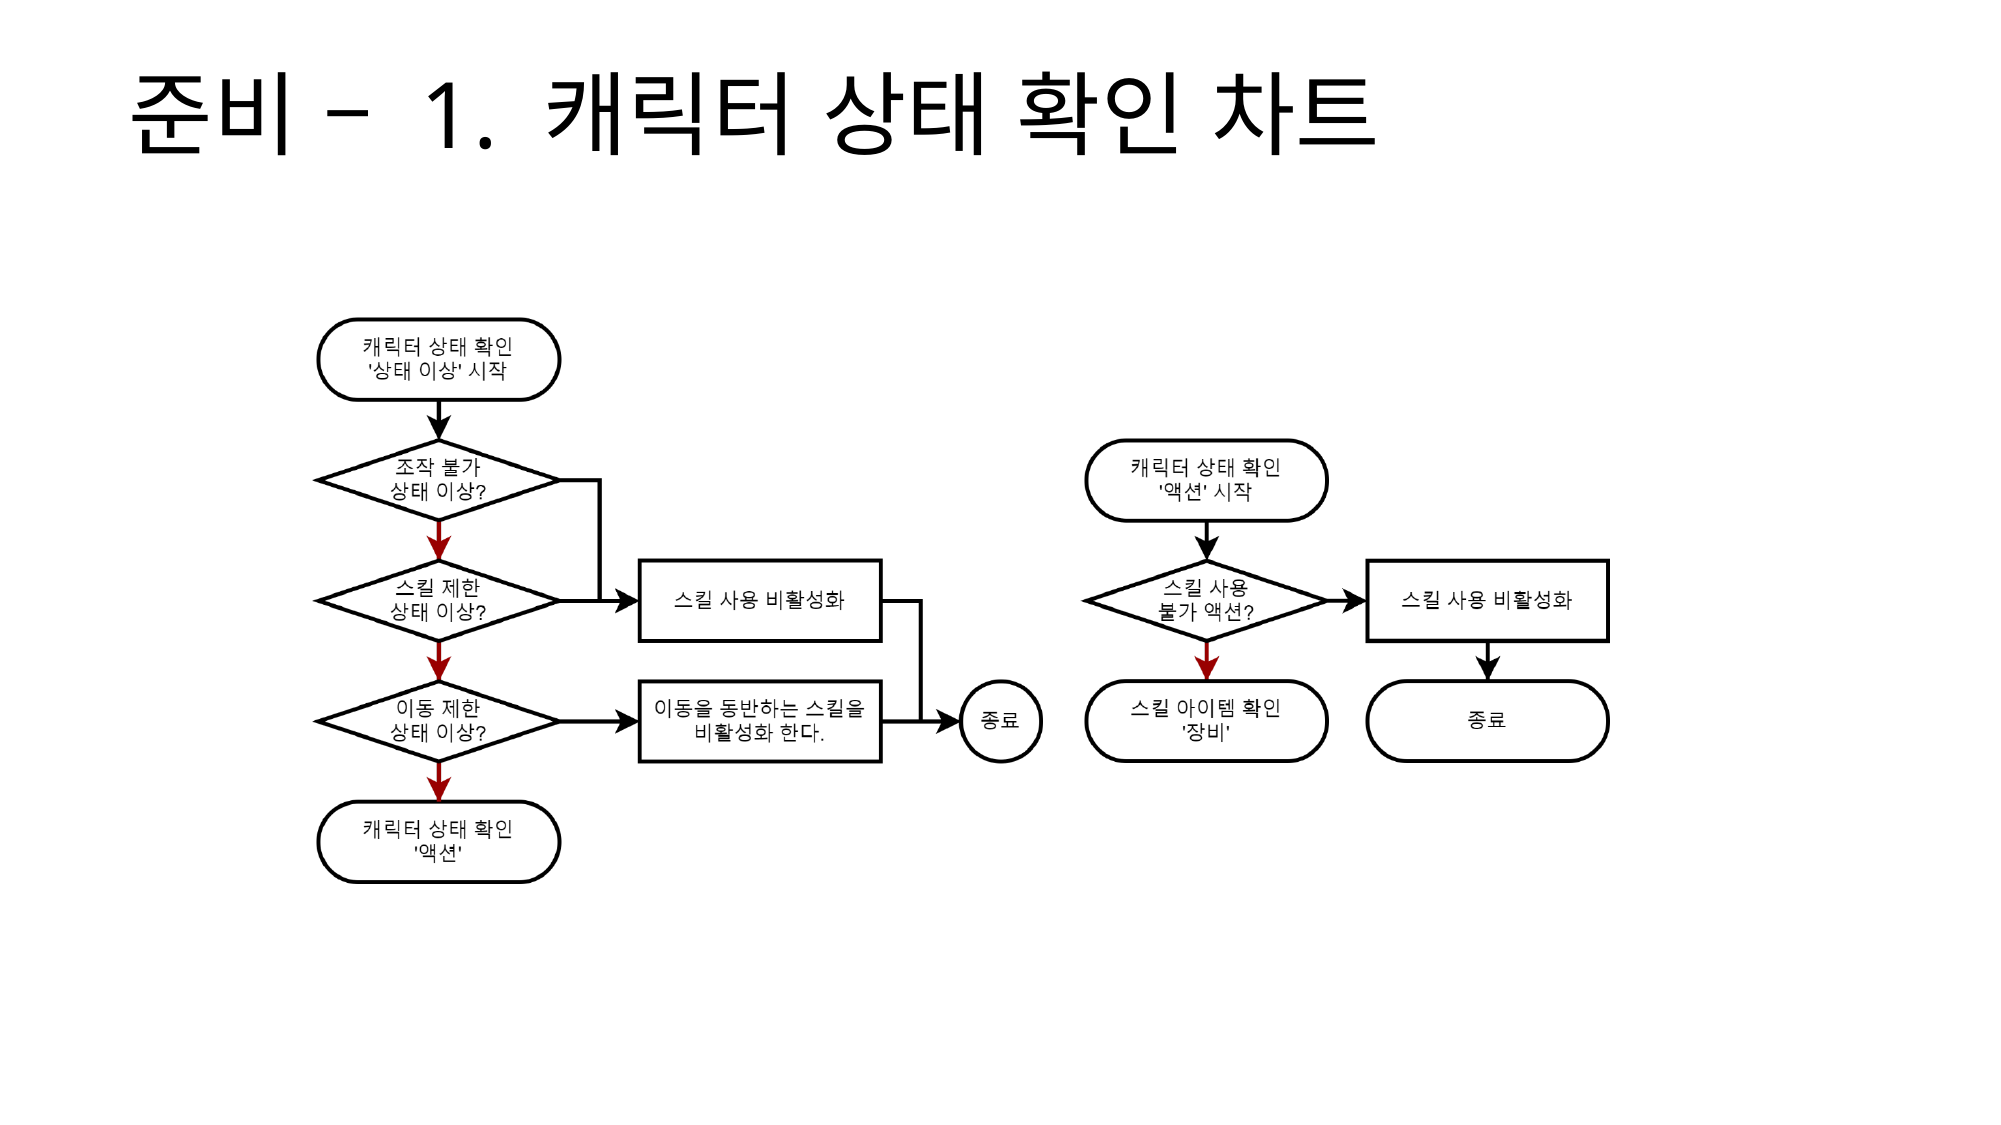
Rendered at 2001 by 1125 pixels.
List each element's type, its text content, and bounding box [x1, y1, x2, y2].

picture [295, 296, 1629, 905]
text_box 준비 – 1. 캐릭터 상태 확인 차트 [113, 47, 1886, 190]
